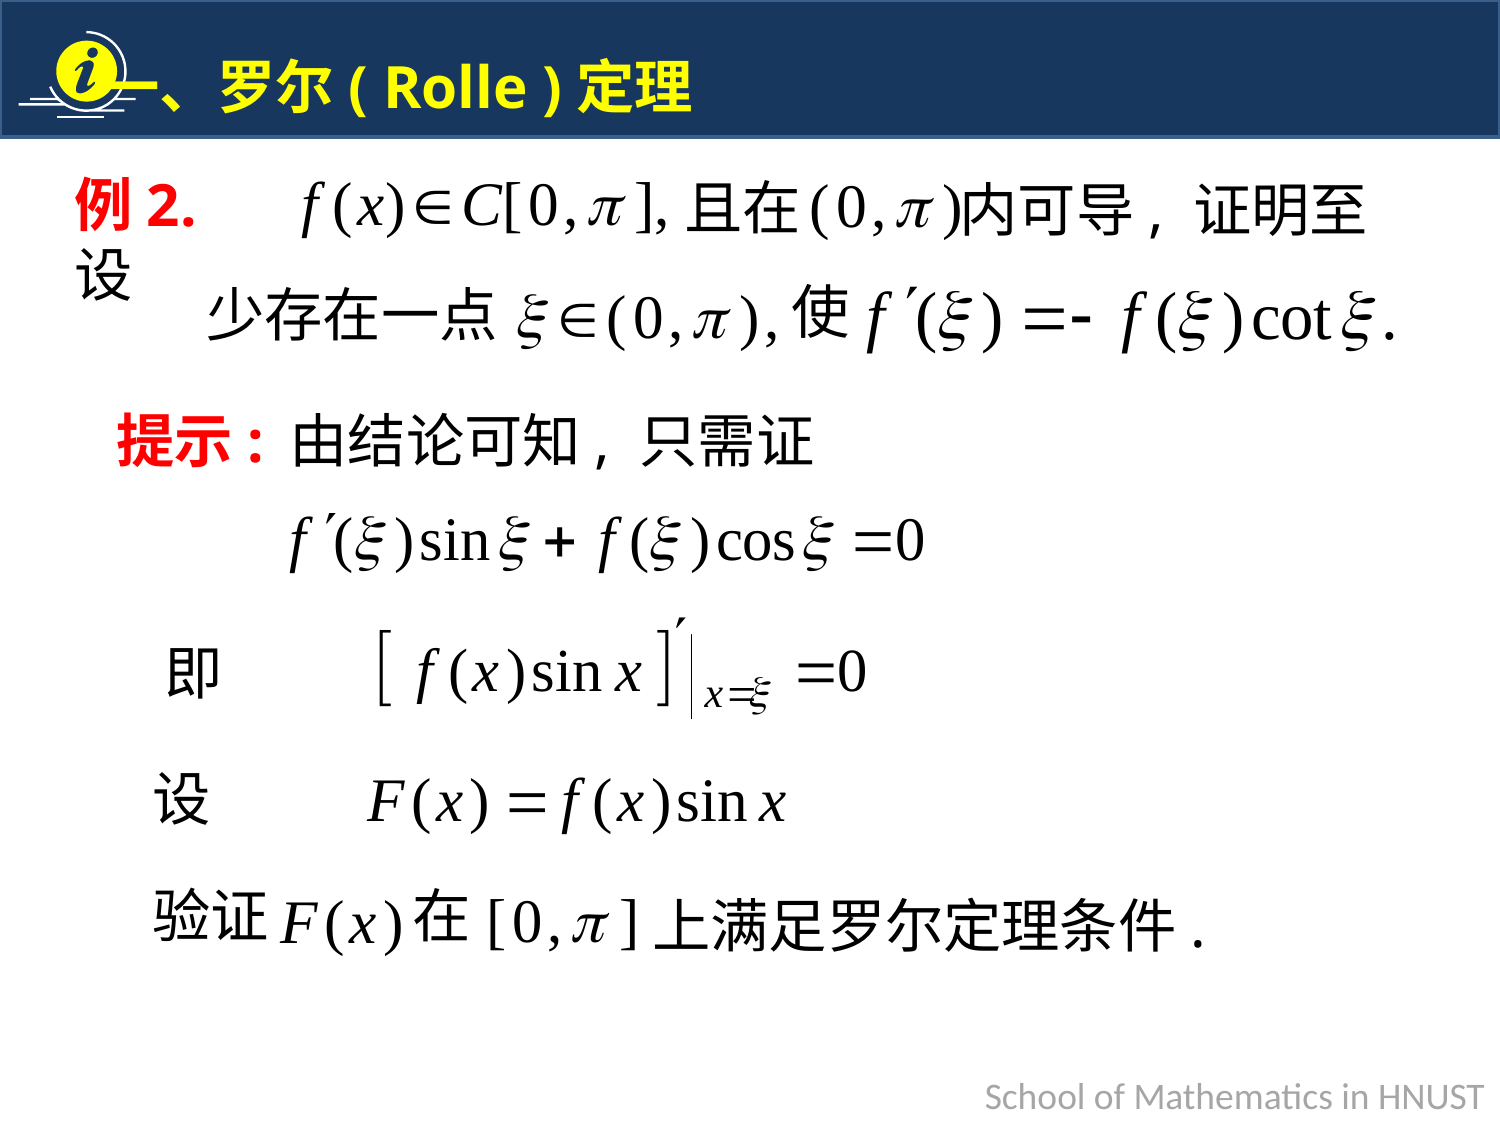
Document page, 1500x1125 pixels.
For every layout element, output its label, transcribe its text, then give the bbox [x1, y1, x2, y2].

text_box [274, 894, 405, 962]
text_box 由结论可知, 只需证 [275, 397, 989, 482]
text_box 内可导, 证明至 [944, 166, 1483, 251]
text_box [514, 289, 782, 357]
text_box 且在 [669, 163, 887, 249]
text_box 在 [397, 872, 538, 957]
text_box 使 [777, 267, 922, 353]
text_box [850, 282, 1397, 360]
text_box 提示: [101, 397, 275, 482]
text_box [487, 895, 638, 961]
text_box 即 [149, 628, 290, 714]
text_box 验证 [137, 872, 300, 957]
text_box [374, 615, 869, 723]
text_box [286, 176, 671, 244]
text_box 少存在一点 [191, 270, 579, 355]
text_box 设 [137, 755, 277, 840]
text_box 上满足罗尔定理条件. [637, 882, 1225, 967]
title 例2. 设 [59, 160, 298, 249]
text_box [362, 771, 790, 840]
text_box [274, 509, 928, 579]
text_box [807, 178, 964, 246]
